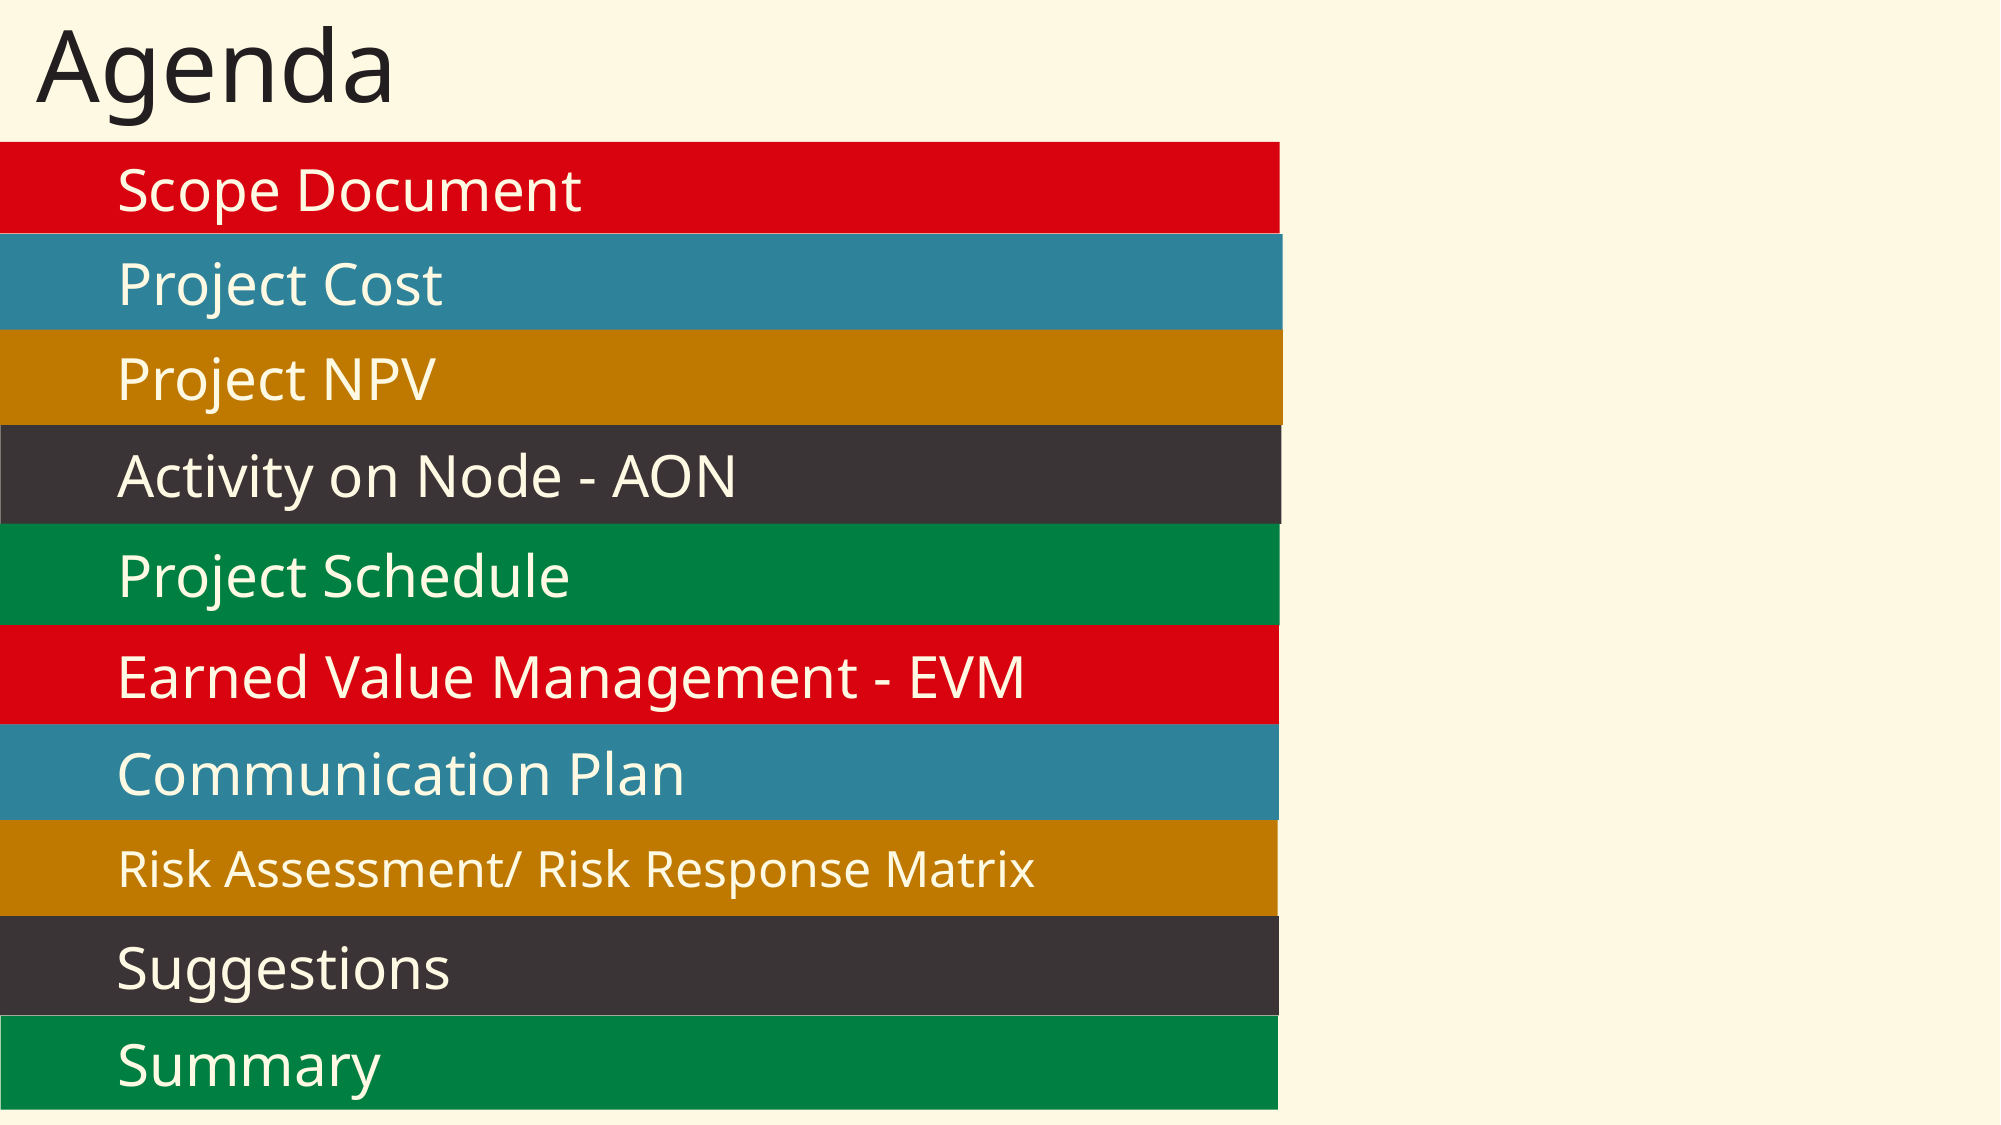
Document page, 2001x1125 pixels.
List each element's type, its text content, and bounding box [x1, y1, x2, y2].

title Agenda [21, 19, 1168, 120]
text_box Summary [0, 1015, 1278, 1110]
text_box Suggestions [0, 916, 1279, 1016]
list Project Cost [0, 234, 1283, 329]
text_box Earned Value Management - EVM [0, 625, 1279, 724]
text_box Communication Plan [0, 724, 1279, 820]
list Activity on Node - AON [0, 425, 1282, 524]
list Risk Assessment/ Risk Response Matrix [0, 820, 1278, 916]
list Project Schedule [0, 523, 1280, 626]
list Scope Document [0, 141, 1280, 234]
text_box Project NPV [0, 329, 1283, 425]
